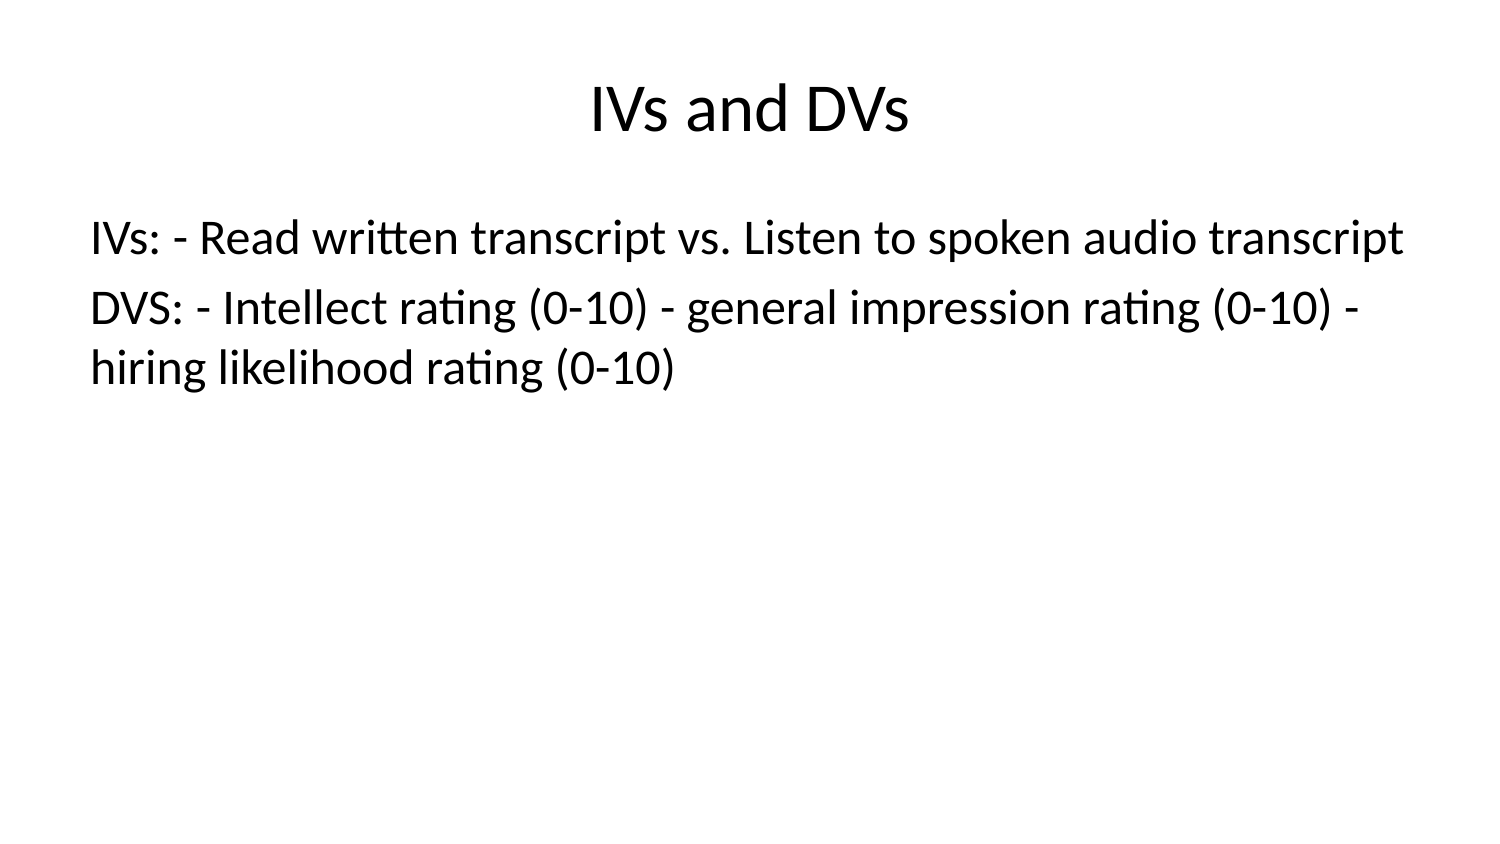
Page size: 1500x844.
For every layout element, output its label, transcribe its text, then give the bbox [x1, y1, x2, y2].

list IVs: - Read written transcript vs. Listen to spoken audio transcript DVS: - Intellect rating (0-10) - general impression rating (0-10) - hiring likelihood rating (0-10) [75, 196, 1425, 754]
title IVs and DVs [75, 33, 1425, 175]
